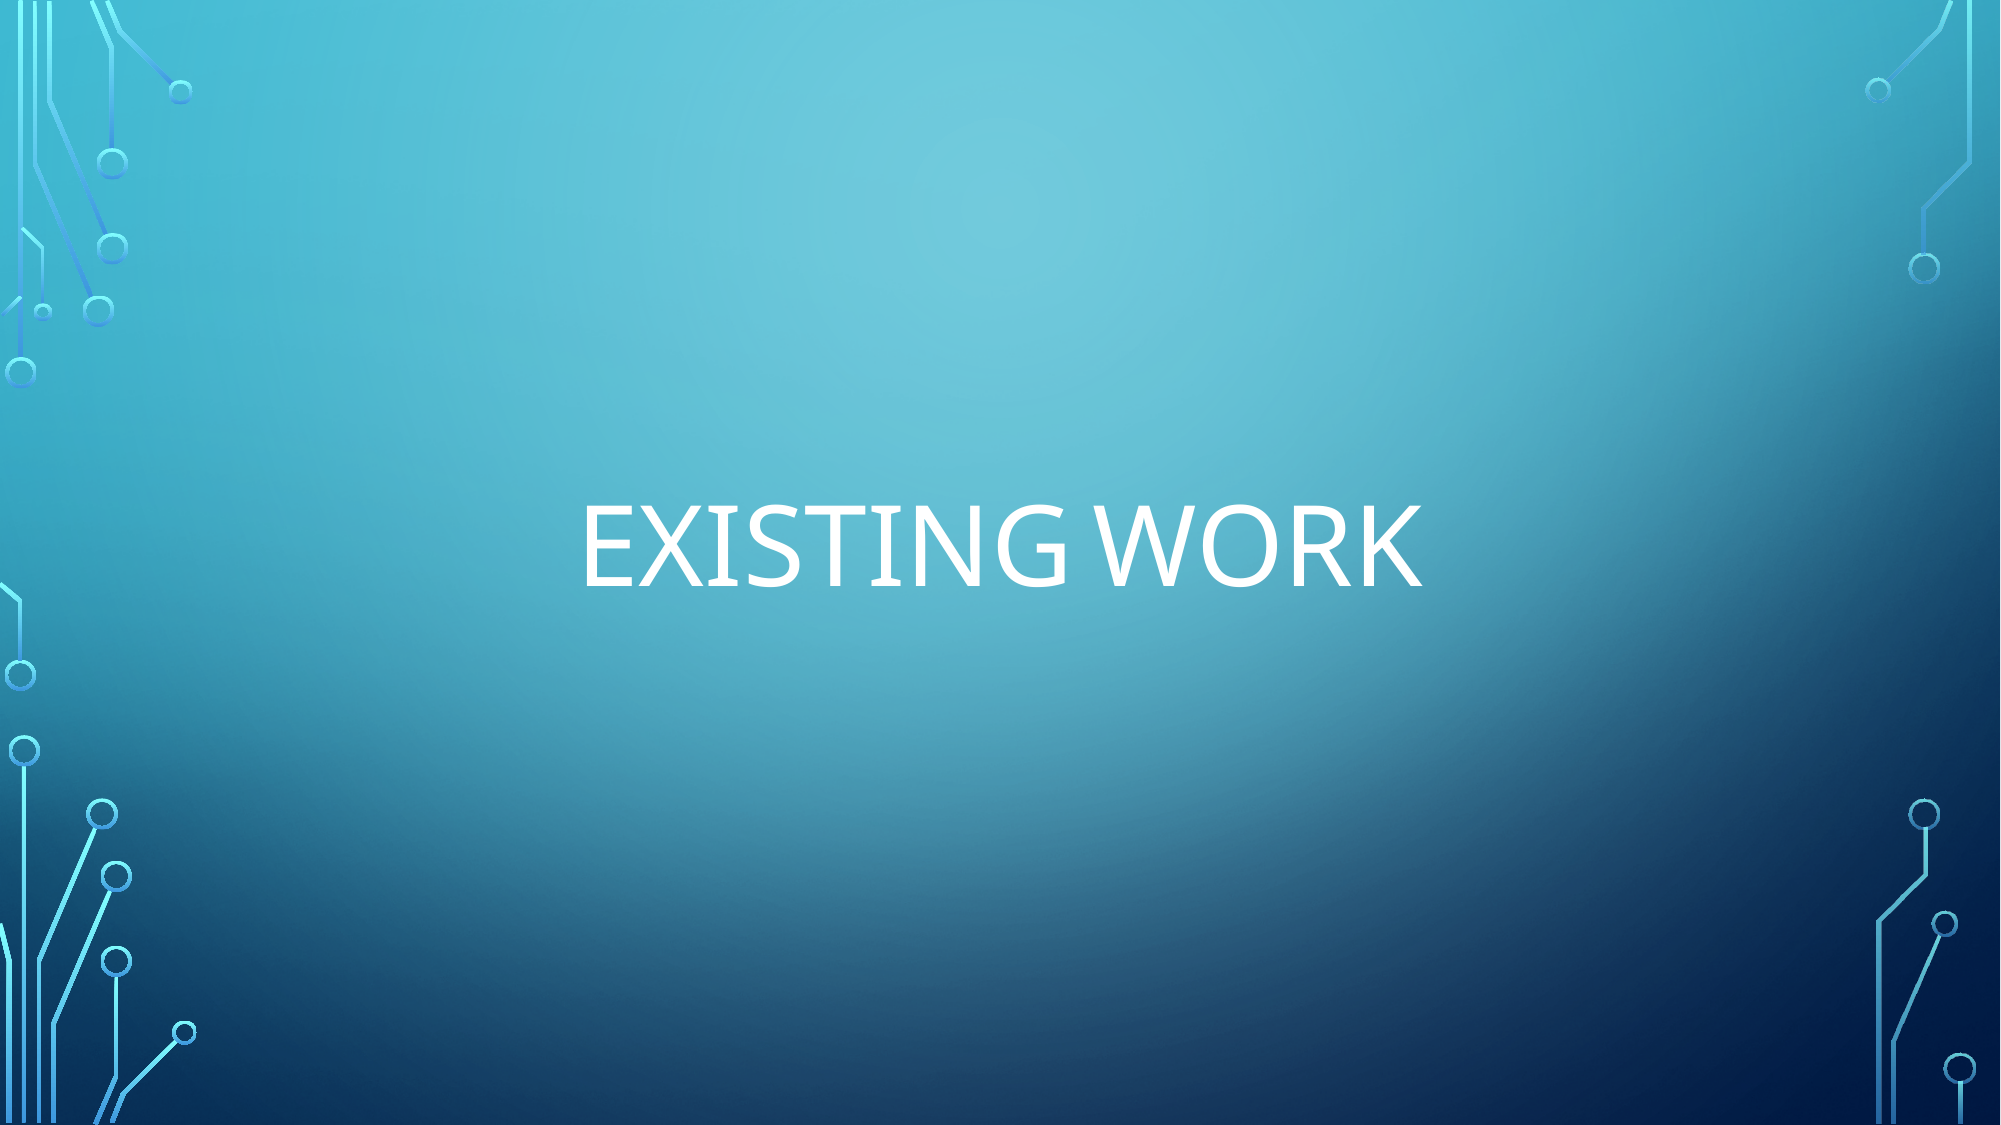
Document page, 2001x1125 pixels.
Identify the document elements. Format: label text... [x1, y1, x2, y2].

title Existing work [187, 429, 1813, 672]
